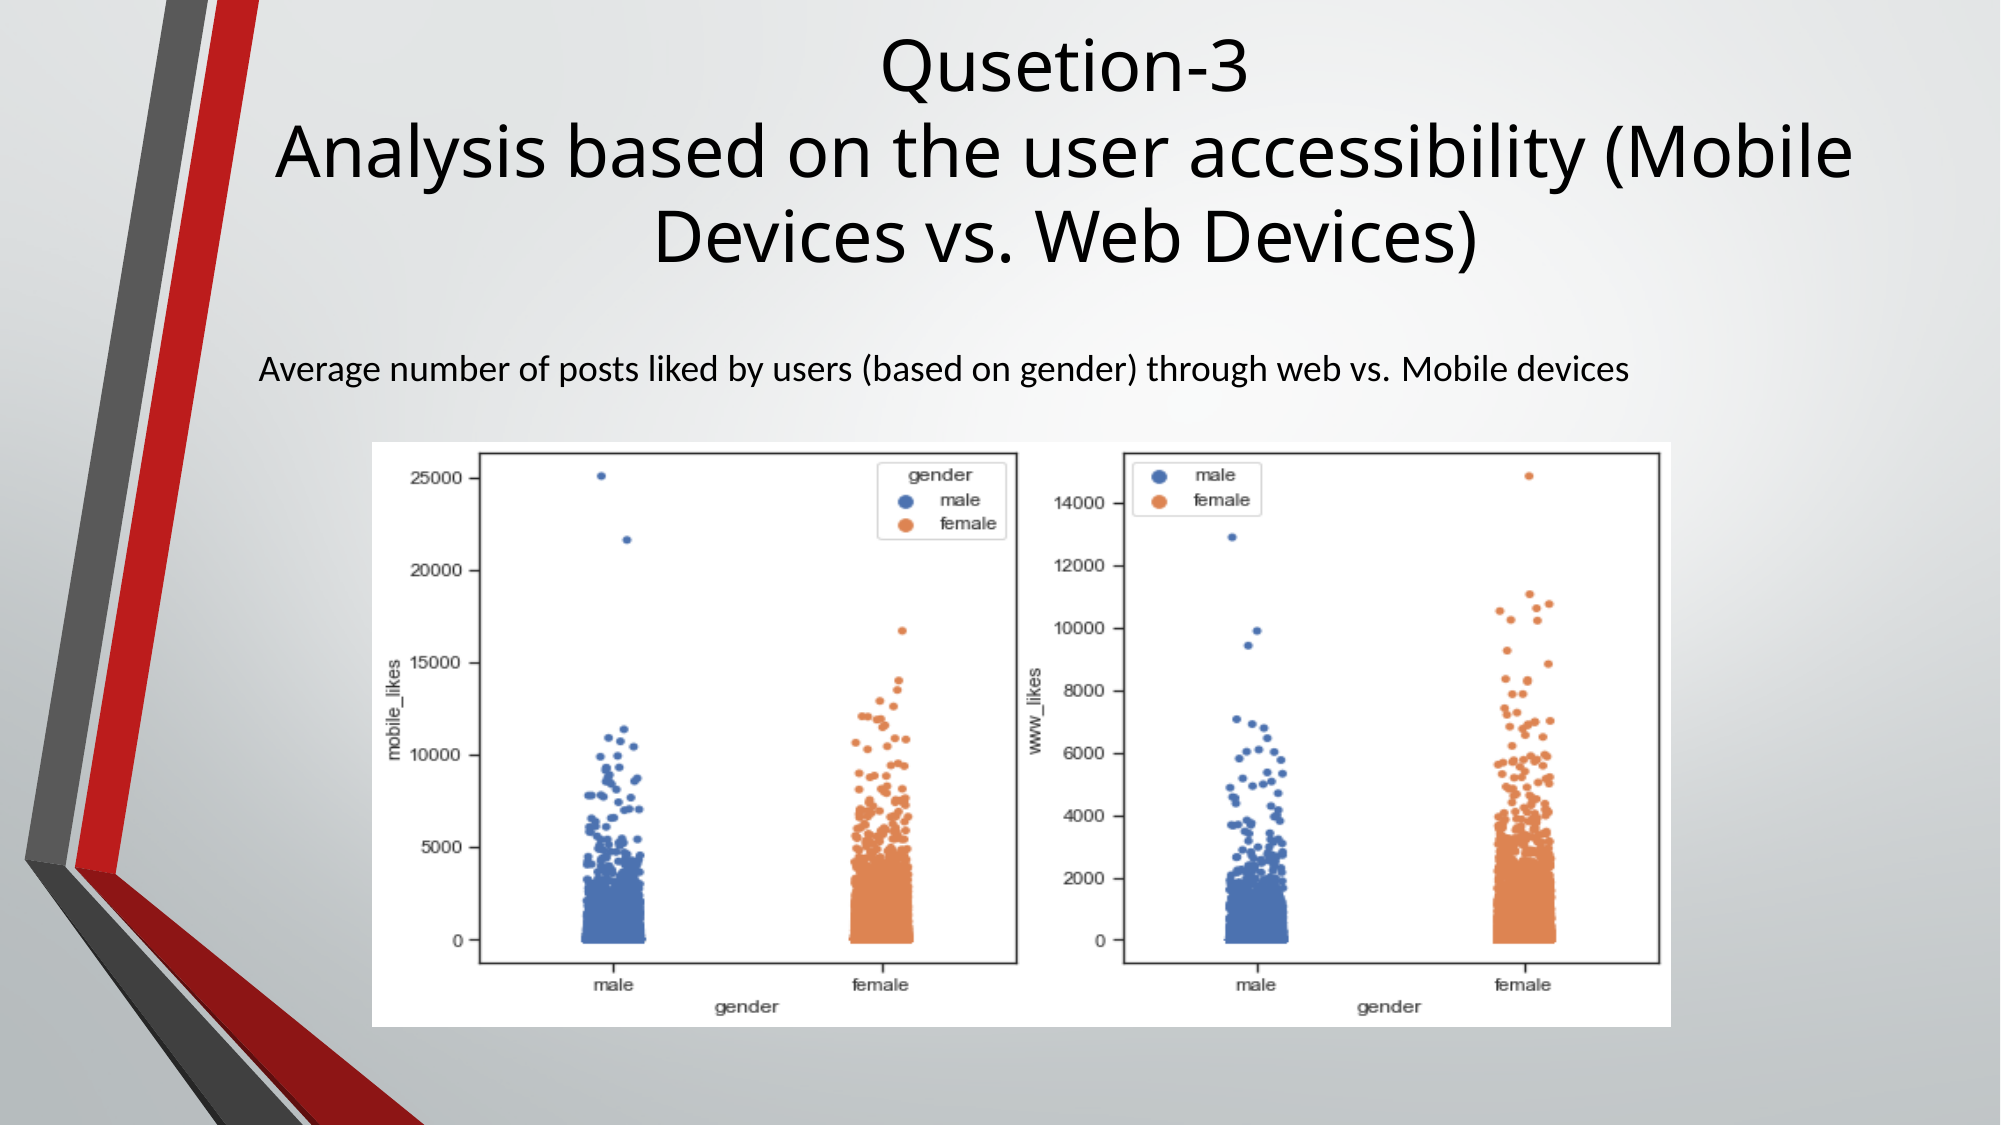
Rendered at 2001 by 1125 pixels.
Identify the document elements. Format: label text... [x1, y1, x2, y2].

title Qusetion-3 Analysis based on the user accessibility (Mobile Devices vs. Web Devices) [243, 12, 1887, 285]
list Average number of posts liked by users (based on gender) through web vs. Mobile devices [243, 297, 1887, 779]
picture [372, 442, 1671, 1027]
